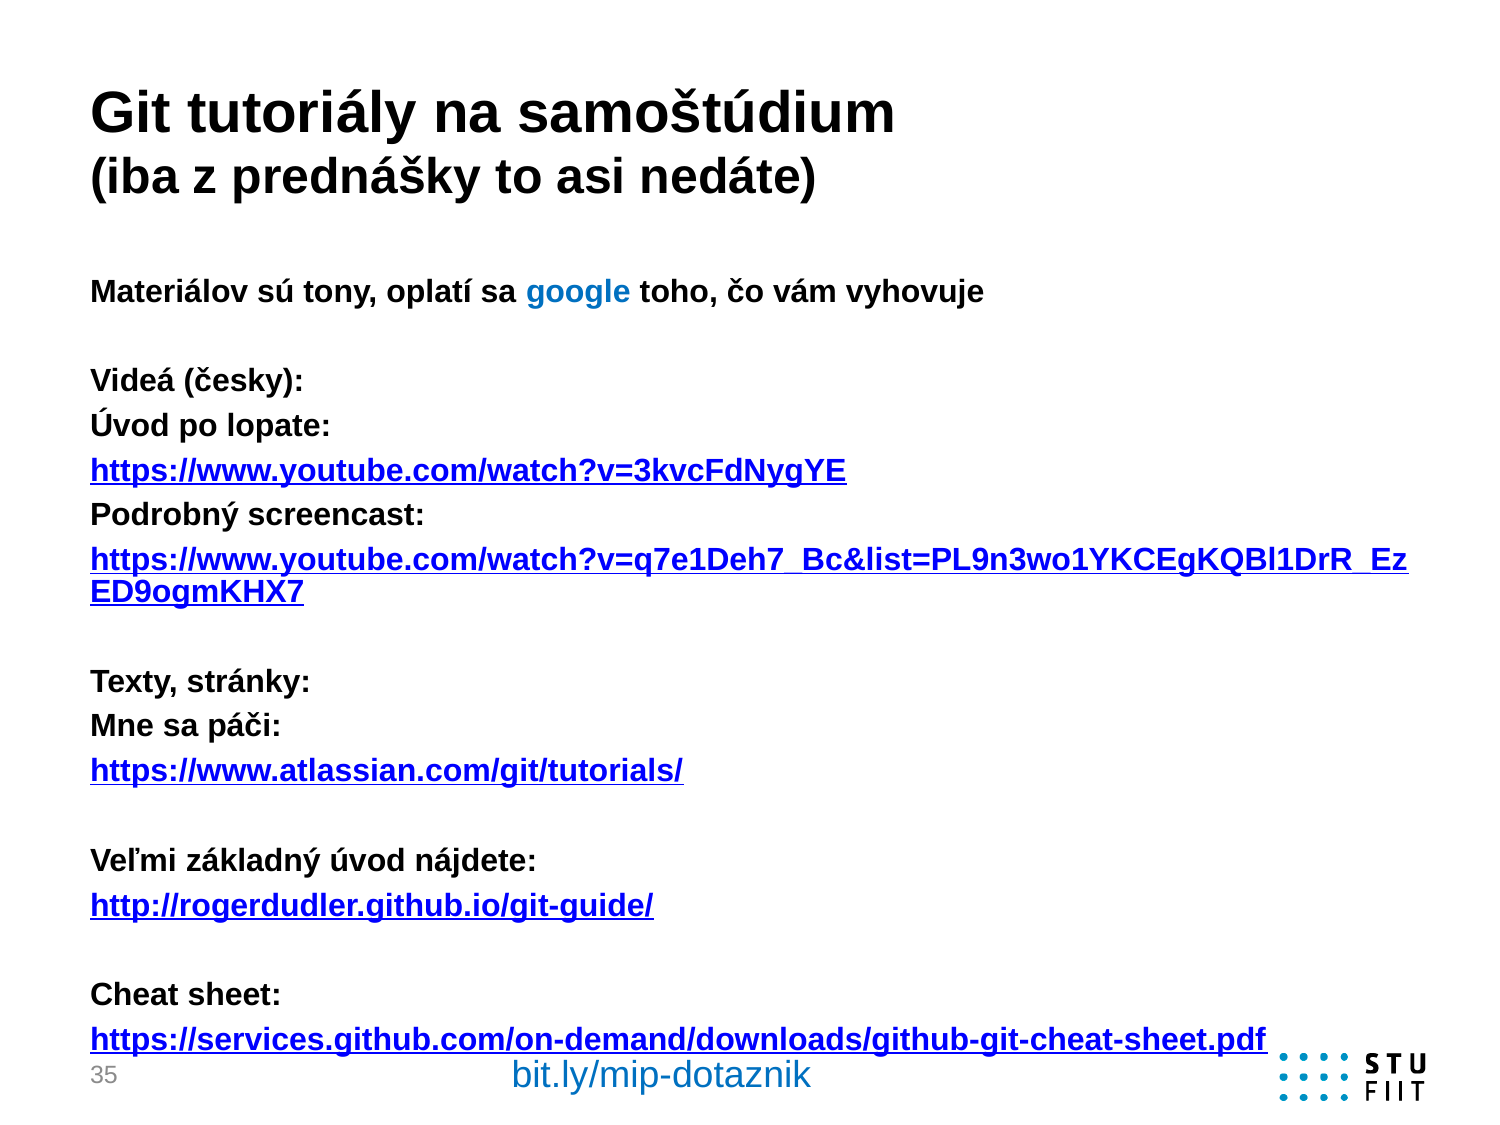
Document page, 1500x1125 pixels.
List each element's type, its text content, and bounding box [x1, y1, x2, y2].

list Materiálov sú tony, oplatí sa google toho, čo vám vyhovuje Videá (česky): Úvod po lopate: https://www.youtube.com/watch?v=3kvcFdNygYE Podrobný screencast: https://www.youtube.com/watch?v=q7e1Deh7_Bc&list=PL9n3wo1YKCEgKQBl1DrR_EzED9ogmKHX7 Texty, stránky: Mne sa páči: https://www.atlassian.com/git/tutorials/ Veľmi základný úvod nájdete: http://rogerdudler.github.io/git-guide/ Cheat sheet: https://services.github.com/on-demand/downloads/github-git-cheat-sheet.pdf [75, 262, 1425, 1043]
slide_number 35 [75, 1043, 425, 1104]
text_box bit.ly/mip-dotaznik [496, 1042, 1004, 1103]
title Git tutoriály na samoštúdium (iba z prednášky to asi nedáte) [75, 45, 1425, 233]
picture [1269, 1045, 1436, 1118]
